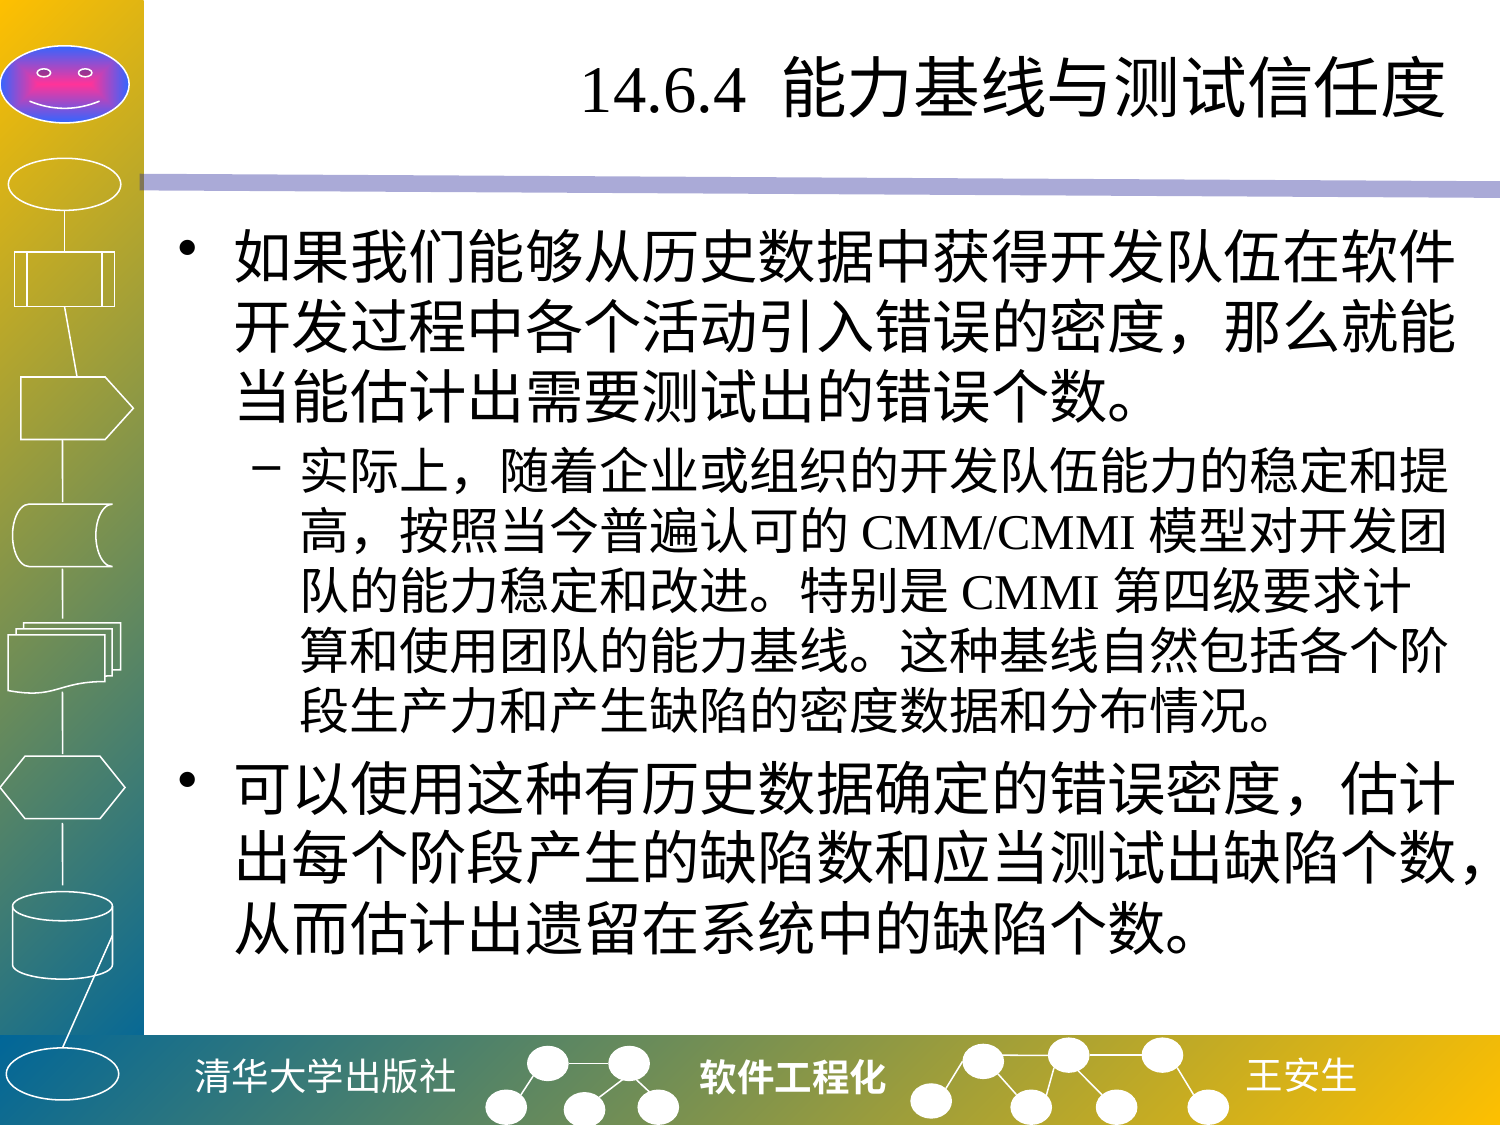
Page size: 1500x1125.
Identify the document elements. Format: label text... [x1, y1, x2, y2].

list 如果我们能够从历史数据中获得开发队伍在软件开发过程中各个活动引入错误的密度，那么就能当能估计出需要测试出的错误个数。 实际上，随着企业或组织的开发队伍能力的稳定和提高，按照当今普遍认可的CMM/CMMI模型对开发团队的能力稳定和改进。特别是CMMI第四级要求计算和使用团队的能力基线。这种基线自然包括各个阶段生产力和产生缺陷的密度数据和分布情况。 可以使用这种有历史数据确定的错误密度，估计出每个阶段产生的缺陷数和应当测试出缺陷个数，从而估计出遗留在系统中的缺陷个数。 [162, 212, 1476, 1017]
title 14.6.4 能力基线与测试信任度 [187, 24, 1463, 147]
